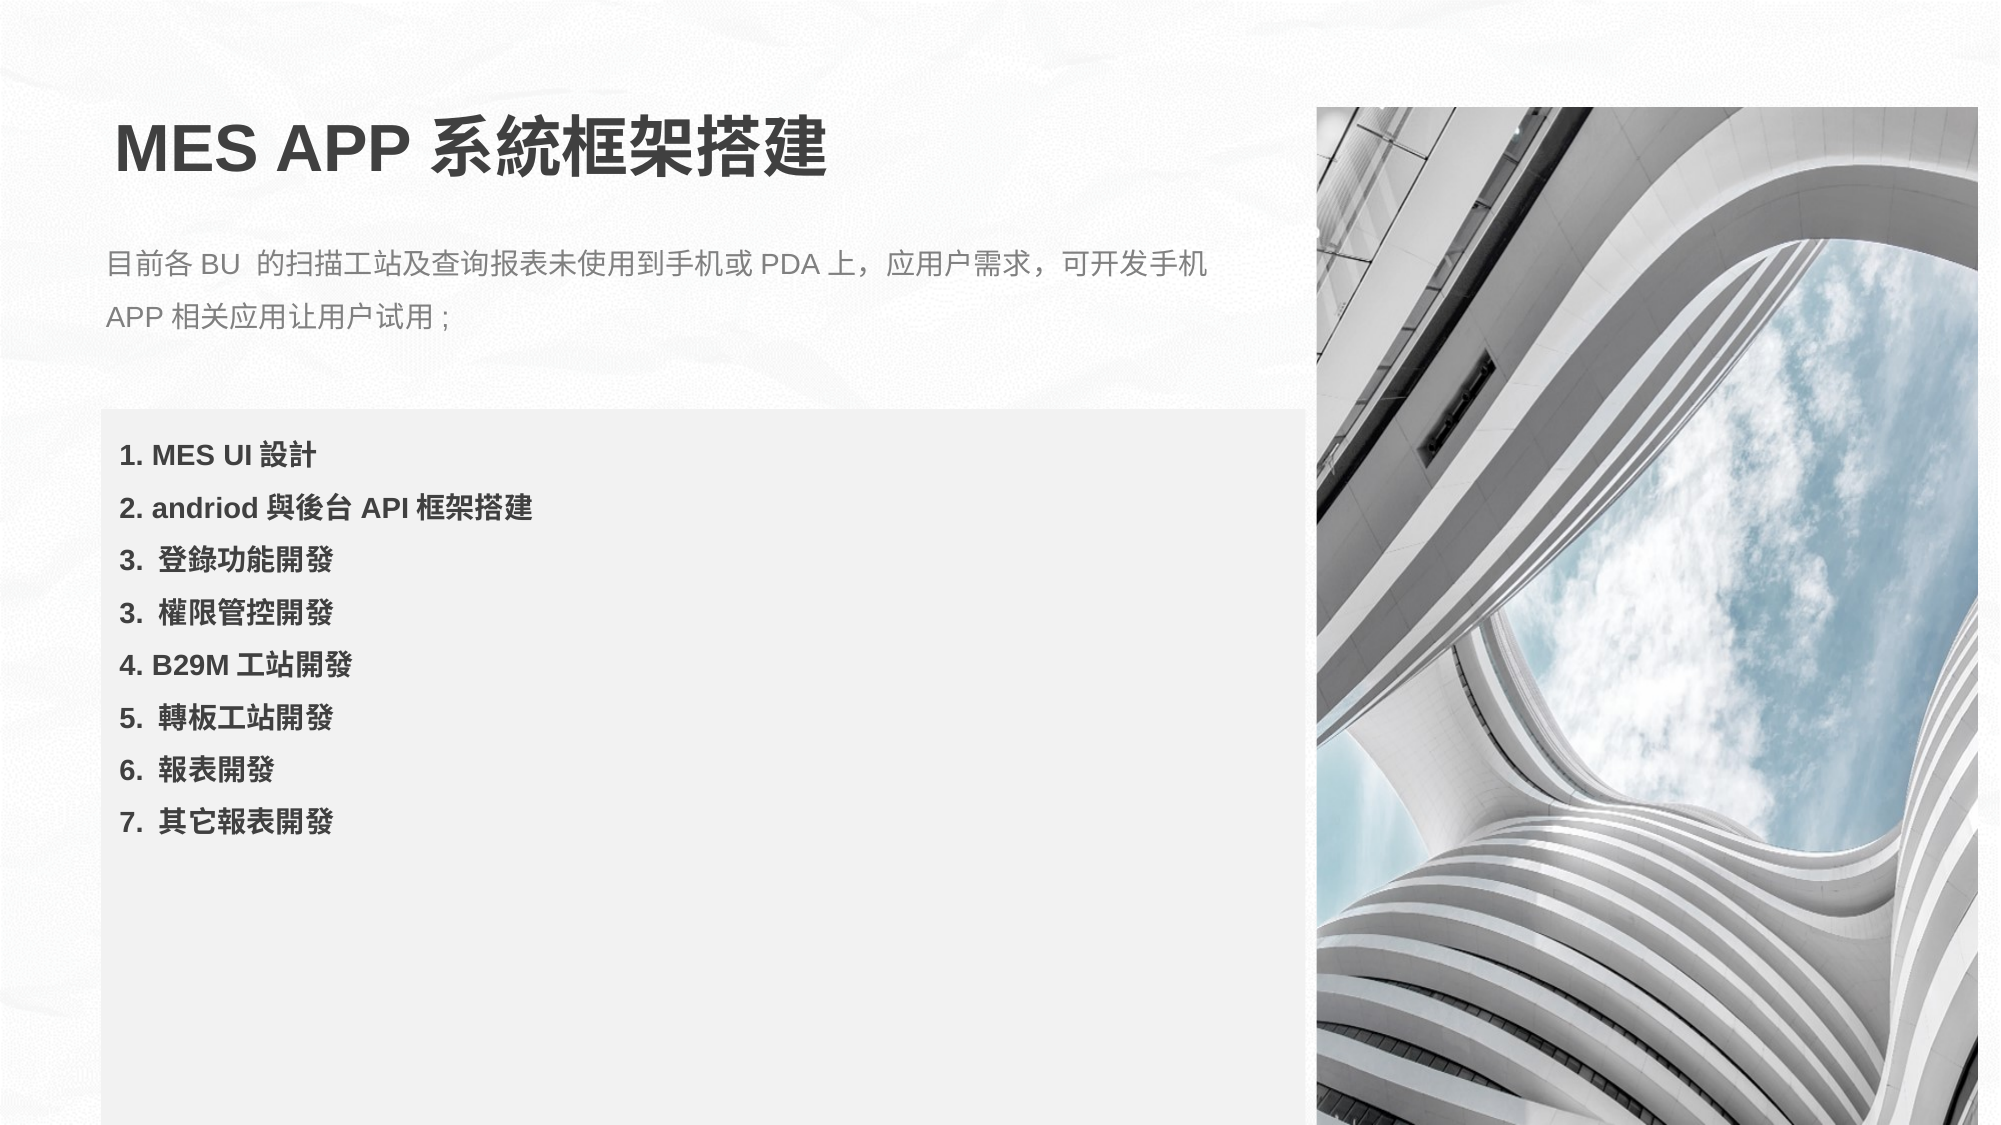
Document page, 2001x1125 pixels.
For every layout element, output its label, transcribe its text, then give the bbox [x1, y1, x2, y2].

text_box 目前各BU 的扫描工站及查询报表未使用到手机或PDA上，应用户需求，可开发手机APP相关应用让用户试用; [90, 220, 1241, 341]
text_box [1316, 107, 1978, 1125]
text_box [101, 409, 1306, 1125]
text_box MES APP系統框架搭建 [100, 97, 844, 192]
